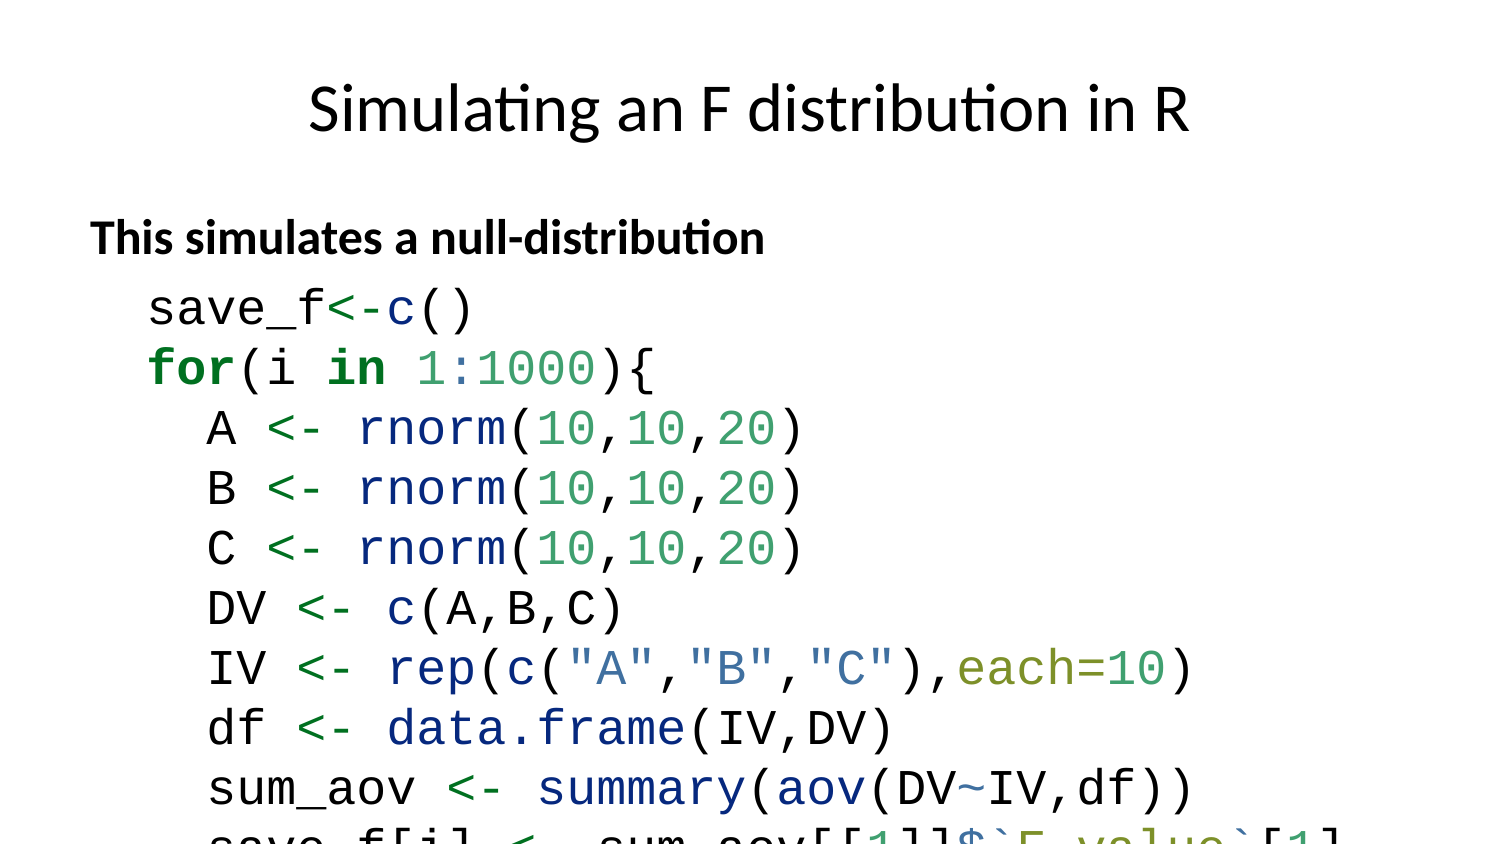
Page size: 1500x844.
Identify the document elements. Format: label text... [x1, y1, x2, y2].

title Simulating an F distribution in R [75, 33, 1425, 175]
list This simulates a null-distribution save_f<-c() for(i in 1:1000){ A <- rnorm(10,10,20) B <- rnorm(10,10,20) C <- rnorm(10,10,20) DV <- c(A,B,C) IV <- rep(c("A","B","C"),each=10) df <- data.frame(IV,DV) sum_aov <- summary(aov(DV~IV,df)) save_f[i] <- sum_aov[[1]]$`F value`[1] } [75, 196, 1425, 754]
